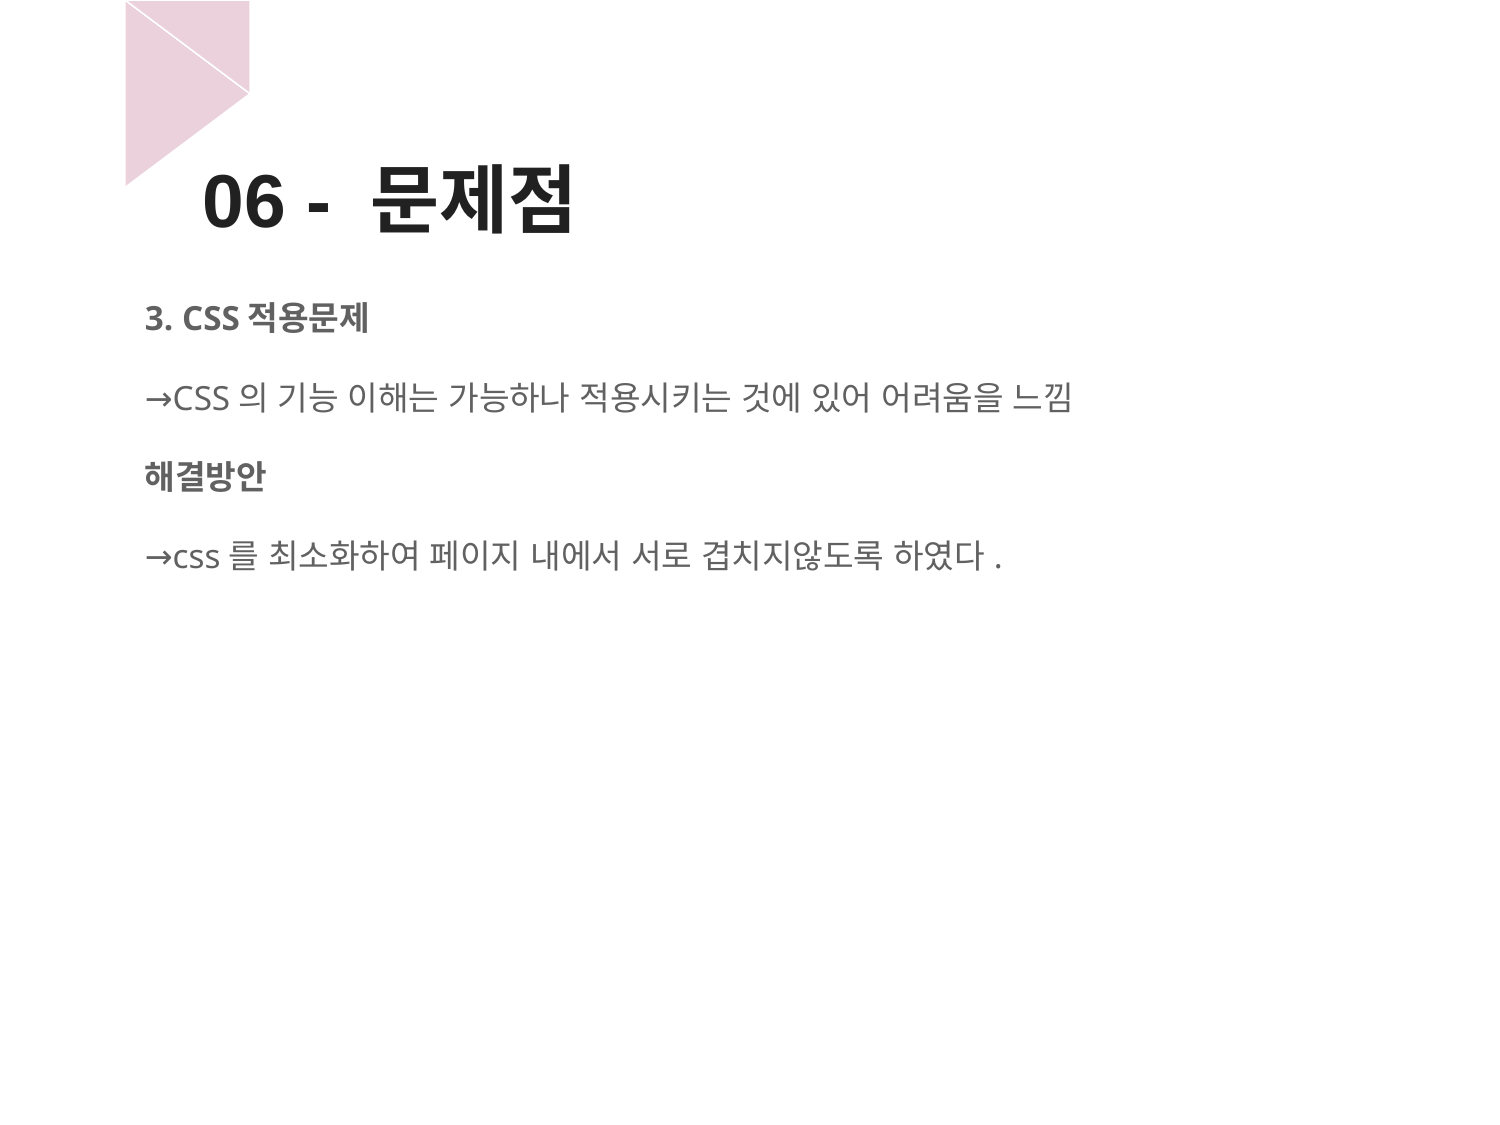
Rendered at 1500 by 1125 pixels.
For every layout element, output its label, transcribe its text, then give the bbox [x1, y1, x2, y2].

list 3. CSS적용문제 →CSS의 기능 이해는 가능하나 적용시키는 것에 있어 어려움을 느낌 해결방안 →css를 최소화하여 페이지 내에서 서로 겹치지않도록 하였다. [129, 276, 1375, 1037]
title 06 - 문제점 [187, 69, 1438, 258]
